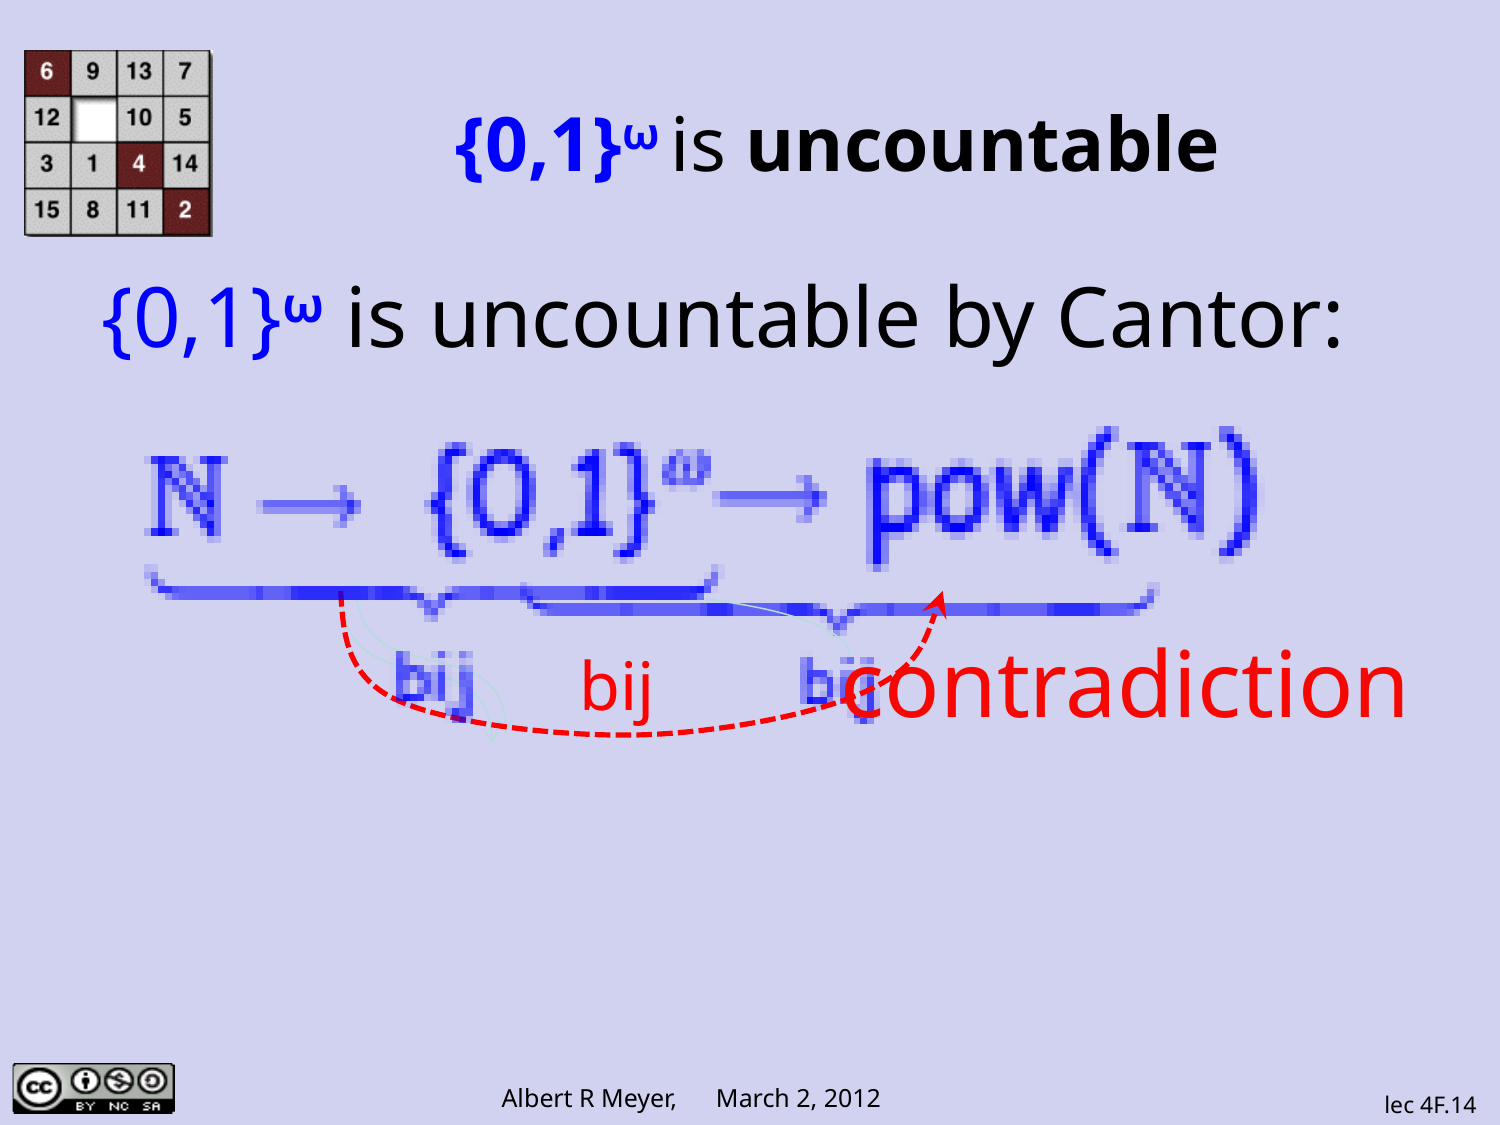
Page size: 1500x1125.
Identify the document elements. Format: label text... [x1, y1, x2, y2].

text_box contradiction [1170, 618, 1426, 744]
picture [12, 1063, 175, 1114]
text_box {0,1}ω is uncountable by Cantor: [86, 256, 1360, 372]
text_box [130, 392, 726, 731]
picture [24, 50, 213, 237]
title {0,1}ω is uncountable [270, 59, 1386, 225]
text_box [729, 402, 1267, 583]
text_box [945, 590, 1168, 740]
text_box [726, 590, 943, 737]
